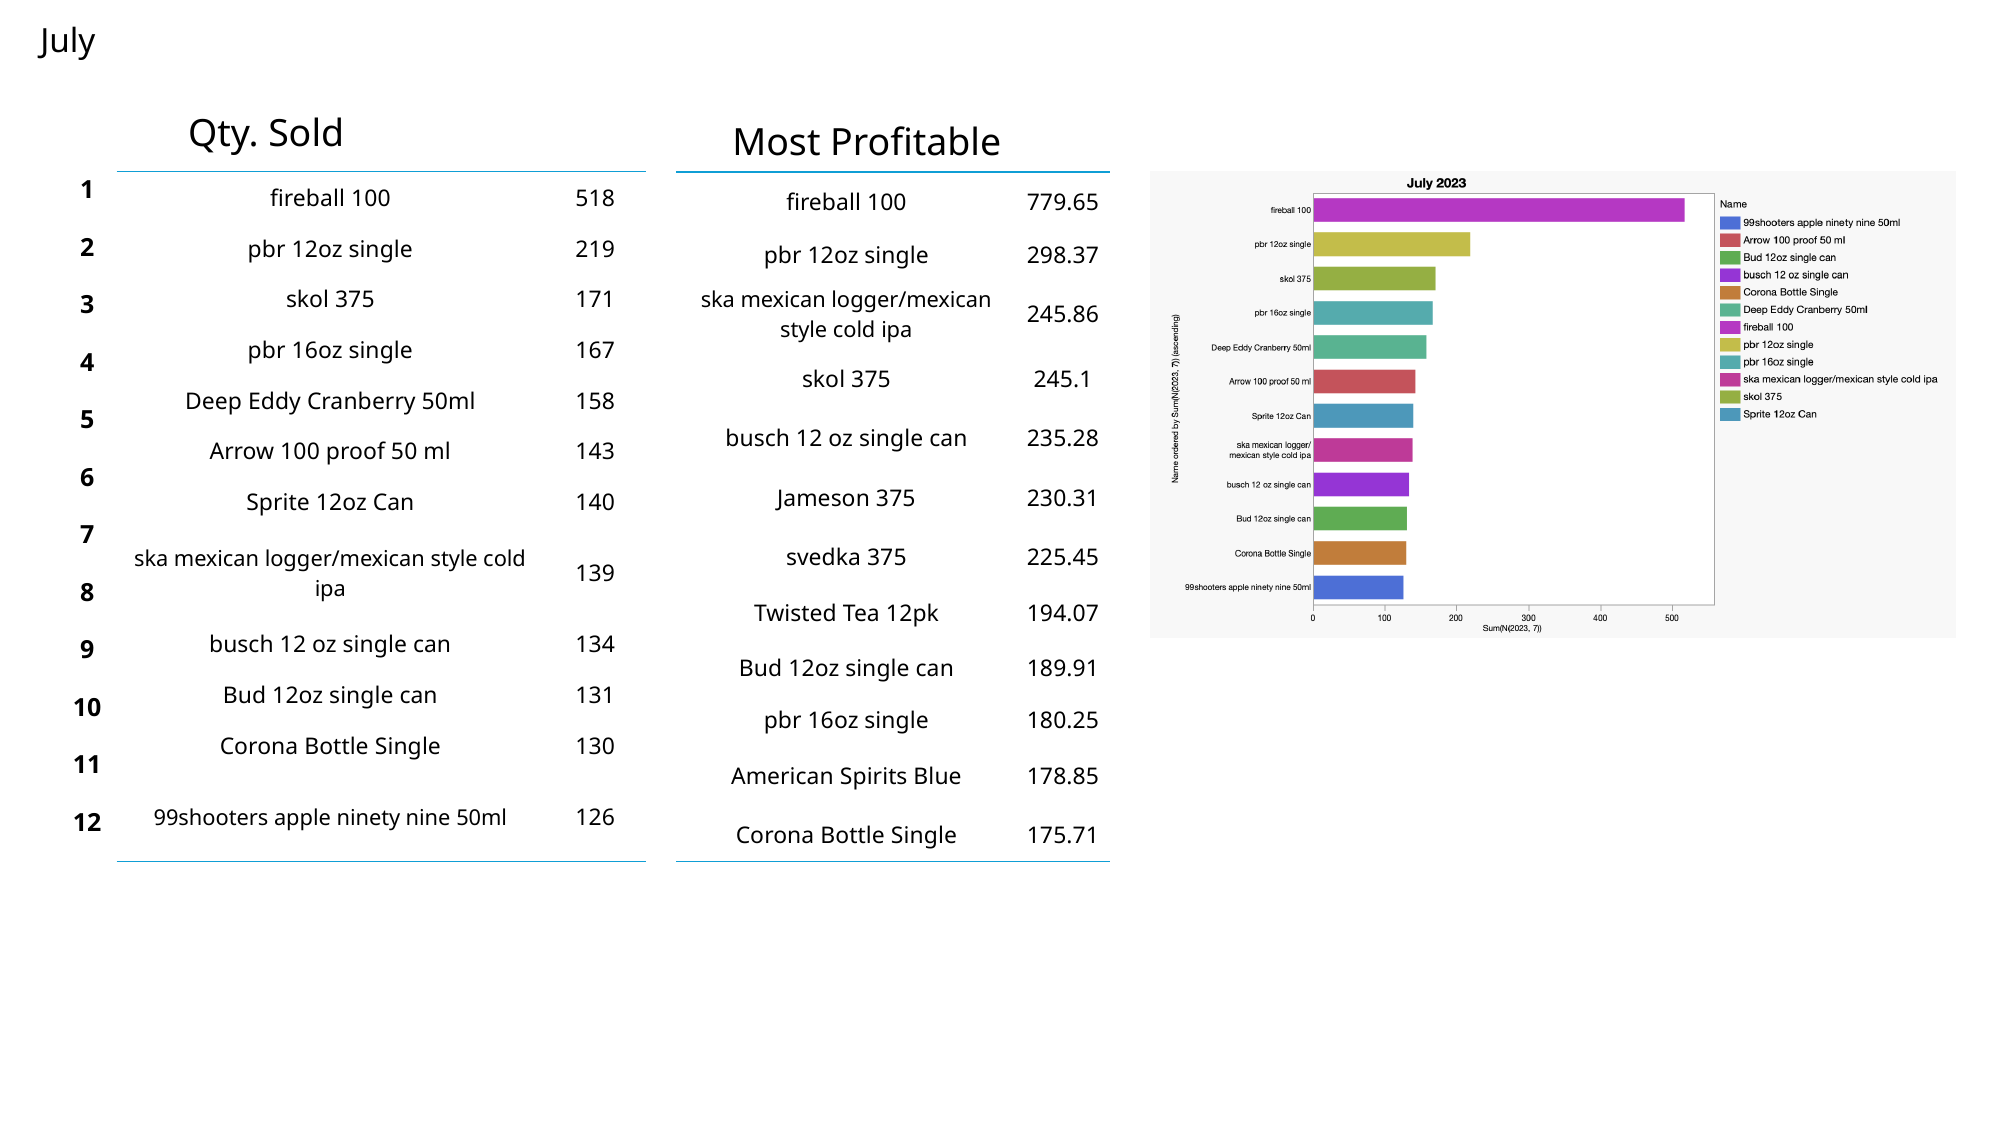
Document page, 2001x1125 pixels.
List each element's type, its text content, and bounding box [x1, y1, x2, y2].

table_cell 175.71 [1017, 806, 1110, 861]
table_cell Twisted Tea 12pk [676, 585, 1017, 639]
table_cell pbr 16oz single [676, 695, 1017, 744]
table_header 518 [544, 172, 646, 222]
table_cell 171 [544, 273, 646, 323]
table_cell American Spirits Blue [676, 744, 1017, 806]
table_cell 6 [17, 447, 117, 504]
table_cell 10 [17, 677, 117, 734]
text_box July [25, 7, 148, 67]
table_cell skol 375 [117, 273, 544, 323]
table_cell Corona Bottle Single [117, 719, 544, 770]
table_cell 134 [544, 618, 646, 669]
table_cell 99shooters apple ninety nine 50ml [117, 770, 544, 861]
table_cell 126 [544, 770, 646, 861]
table_cell 180.25 [1017, 695, 1110, 744]
table_header 1 [17, 159, 158, 217]
table_cell 225.45 [1017, 527, 1110, 585]
table_cell Corona Bottle Single [676, 806, 1017, 861]
table_cell skol 375 [676, 349, 1017, 407]
table_cell pbr 12oz single [117, 222, 544, 273]
table_cell ska mexican logger/mexican style cold ipa [676, 277, 1017, 349]
table_header fireball 100 [676, 173, 1017, 231]
table_cell 235.28 [1017, 407, 1110, 466]
table_cell 230.31 [1017, 466, 1110, 527]
table_cell pbr 16oz single [117, 323, 544, 374]
table_header fireball 100 [117, 172, 544, 222]
table_cell 130 [544, 719, 646, 770]
table_cell pbr 12oz single [676, 231, 1017, 277]
table_cell ska mexican logger/mexican style cold ipa [117, 526, 544, 618]
table_header 779.65 [1017, 173, 1110, 231]
table_cell 4 [17, 332, 117, 389]
table_cell Bud 12oz single can [676, 639, 1017, 695]
table_cell 9 [17, 619, 117, 677]
text_box Most Profitable [717, 110, 1038, 171]
table_cell 131 [544, 669, 646, 719]
table_cell 189.91 [1017, 639, 1110, 695]
table_cell Jameson 375 [676, 466, 1017, 527]
table_cell 143 [544, 425, 646, 475]
table_cell 219 [544, 222, 646, 273]
table_cell 178.85 [1017, 744, 1110, 806]
table_cell 140 [544, 475, 646, 526]
table_cell 2 [17, 217, 117, 274]
table_cell Arrow 100 proof 50 ml [117, 425, 544, 475]
table_cell 7 [17, 504, 117, 562]
table_cell 158 [544, 374, 646, 425]
table_cell 139 [544, 526, 646, 618]
table_cell 5 [17, 389, 117, 447]
table_cell svedka 375 [676, 527, 1017, 585]
table_cell 298.37 [1017, 231, 1110, 277]
table_cell busch 12 oz single can [676, 407, 1017, 466]
table_cell busch 12 oz single can [117, 618, 544, 669]
table_cell 11 [17, 734, 117, 792]
table_cell 8 [17, 562, 117, 619]
table_cell 12 [17, 792, 117, 849]
text_box Qty. Sold [173, 101, 382, 162]
picture [1150, 170, 1956, 638]
table_cell Sprite 12oz Can [117, 475, 544, 526]
table_cell 167 [544, 323, 646, 374]
table_cell Bud 12oz single can [117, 669, 544, 719]
table_cell 194.07 [1017, 585, 1110, 639]
table_cell 245.1 [1017, 349, 1110, 407]
table_cell 3 [17, 274, 117, 332]
table_cell 245.86 [1017, 277, 1110, 349]
table_cell Deep Eddy Cranberry 50ml [117, 374, 544, 425]
